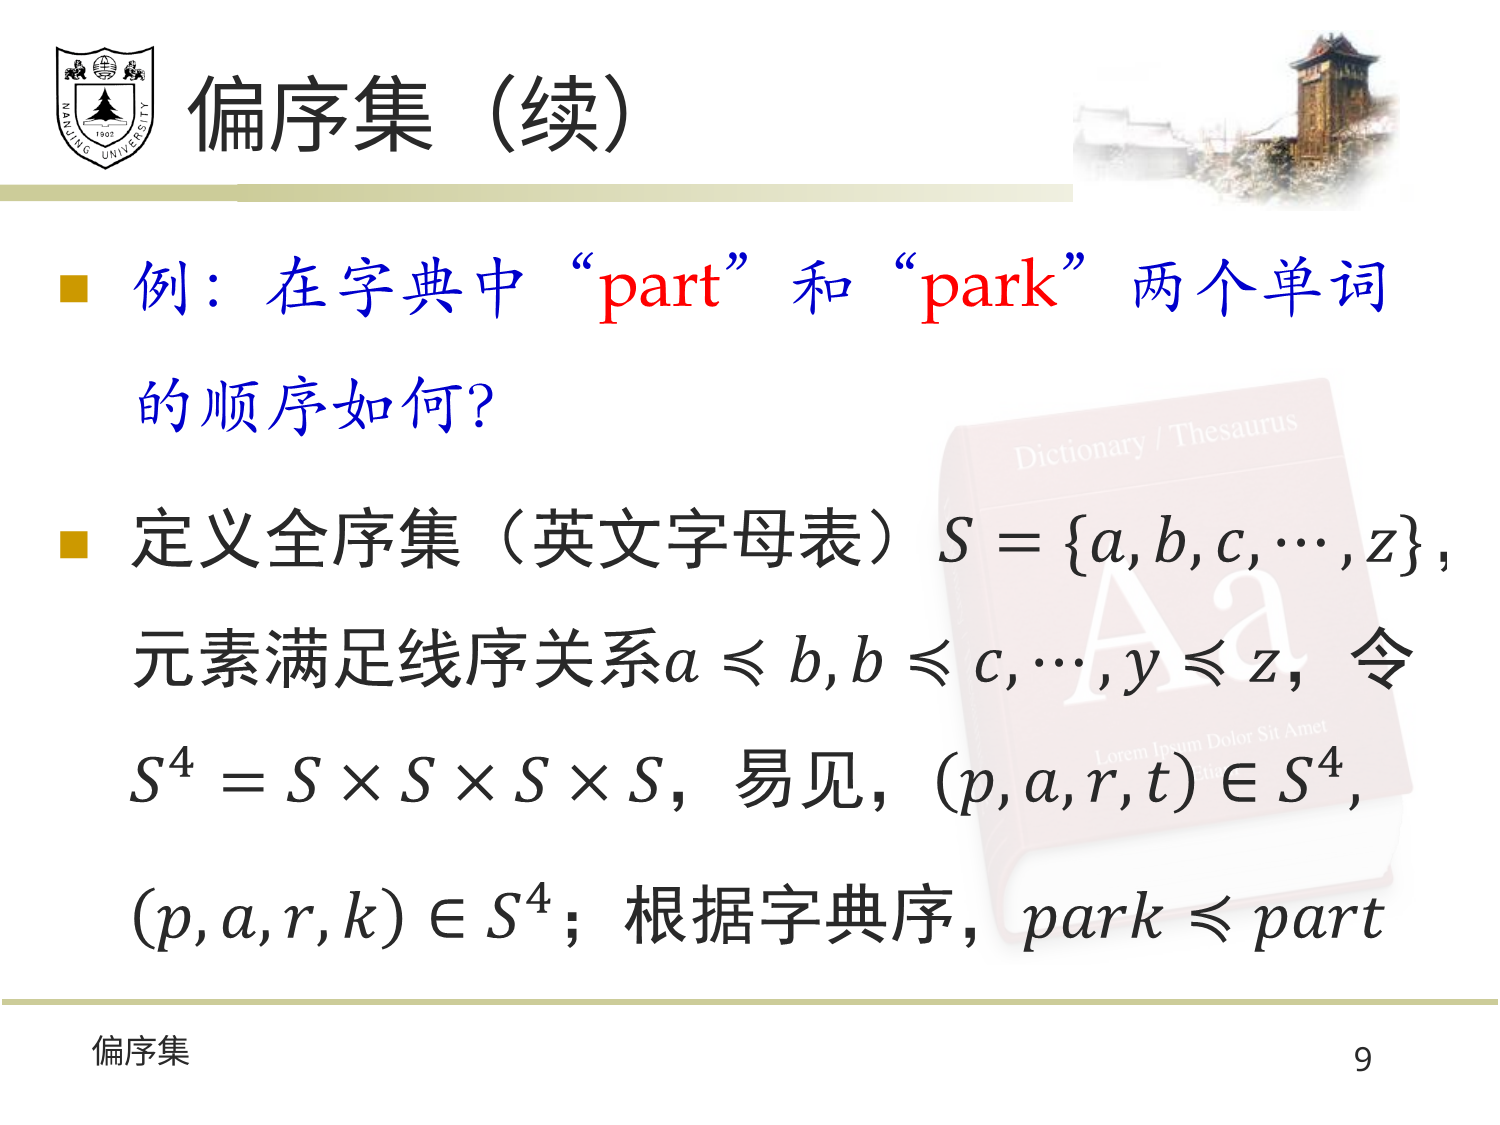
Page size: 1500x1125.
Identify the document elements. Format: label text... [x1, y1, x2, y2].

slide_number 偏序集 [76, 1022, 715, 1099]
slide_number 9 [1234, 1030, 1388, 1107]
picture [50, 42, 160, 173]
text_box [874, 365, 1453, 968]
text_box [41, 208, 1447, 1000]
picture [2, 999, 1498, 1005]
picture [1073, 149, 1400, 208]
text_box 偏序集（续） [171, 54, 1400, 149]
picture [1073, 30, 1400, 54]
